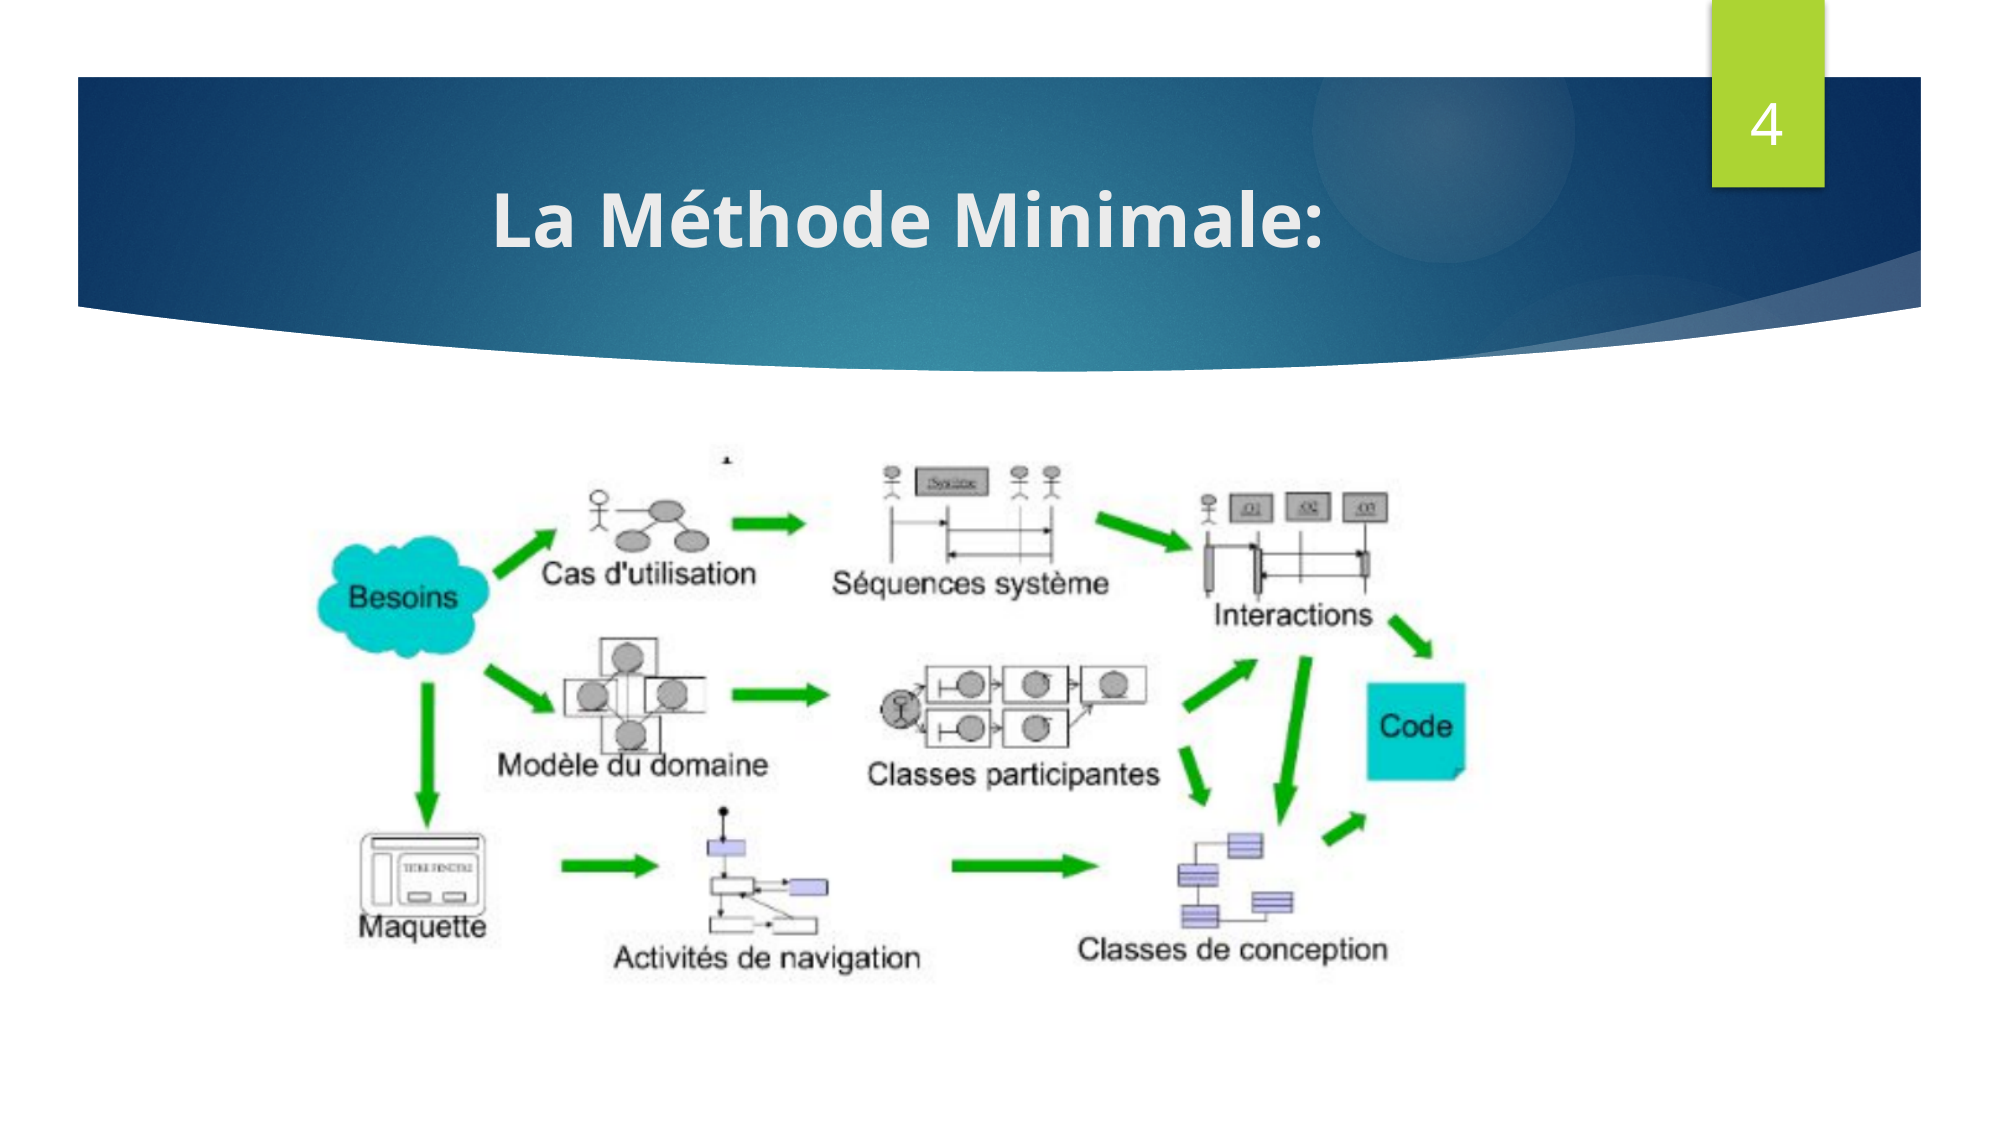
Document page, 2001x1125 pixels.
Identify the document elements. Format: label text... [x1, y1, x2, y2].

slide_number 4 [1698, 48, 1836, 175]
title La Méthode Minimale: [189, 159, 1627, 276]
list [289, 426, 1528, 988]
